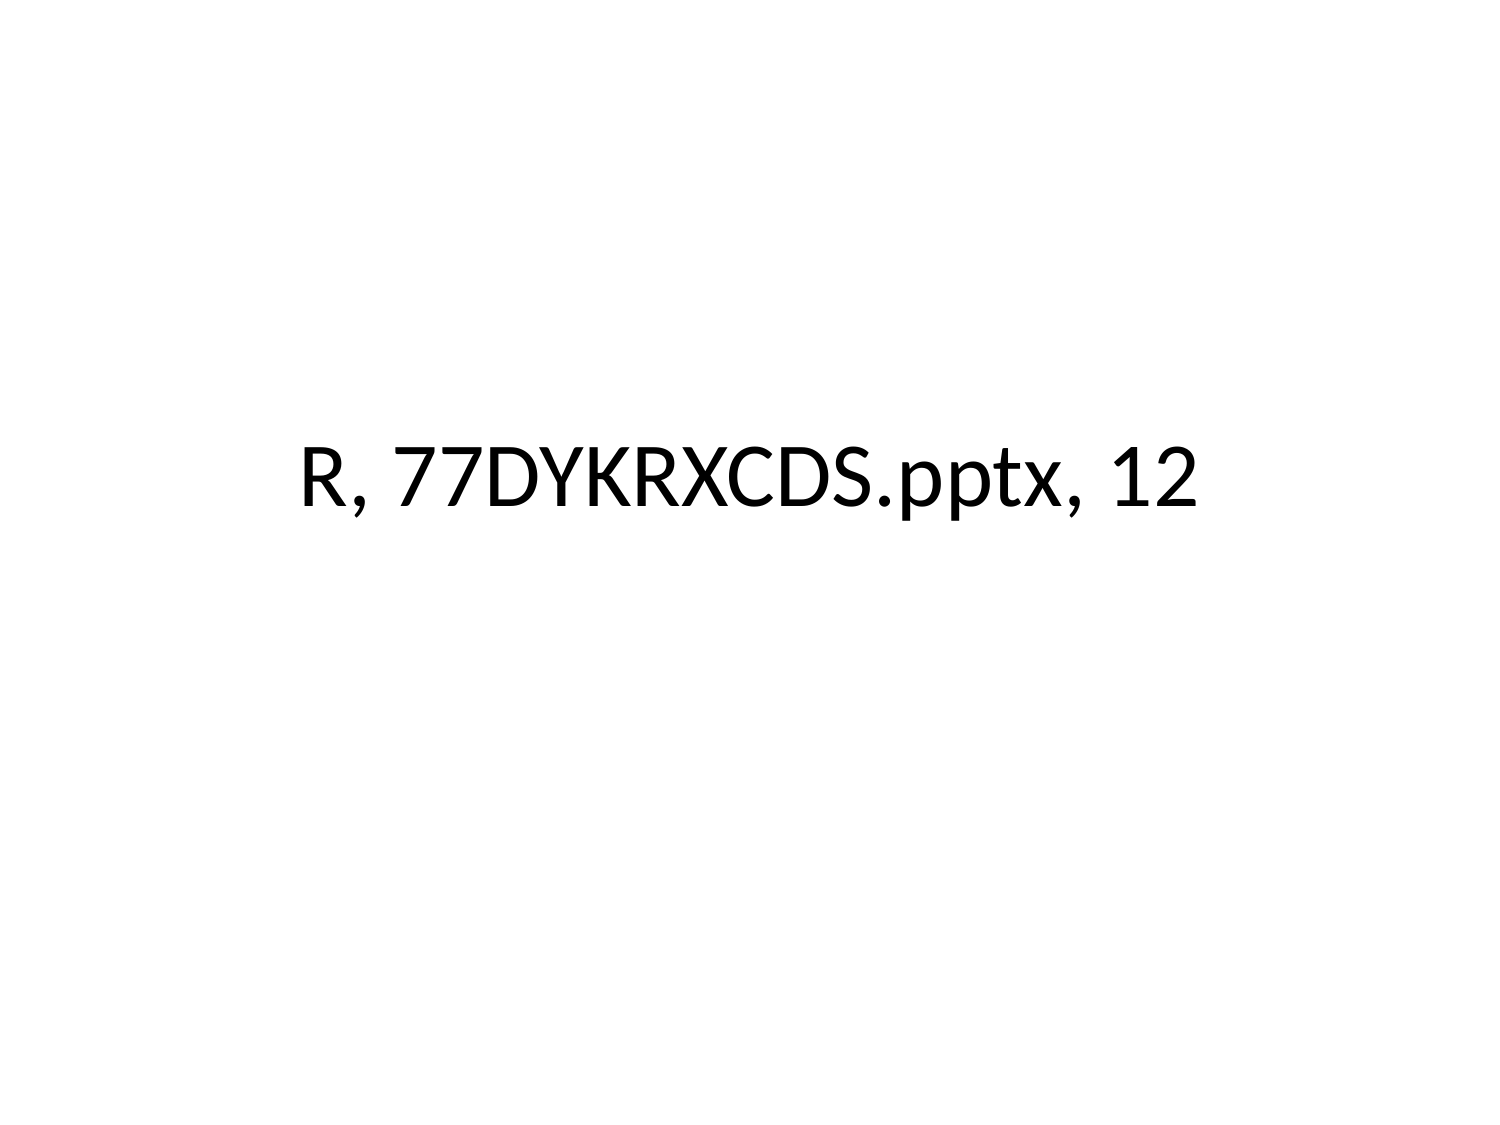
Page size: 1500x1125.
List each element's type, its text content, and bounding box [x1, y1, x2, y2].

title R, 77DYKRXCDS.pptx, 12 [112, 349, 1388, 591]
